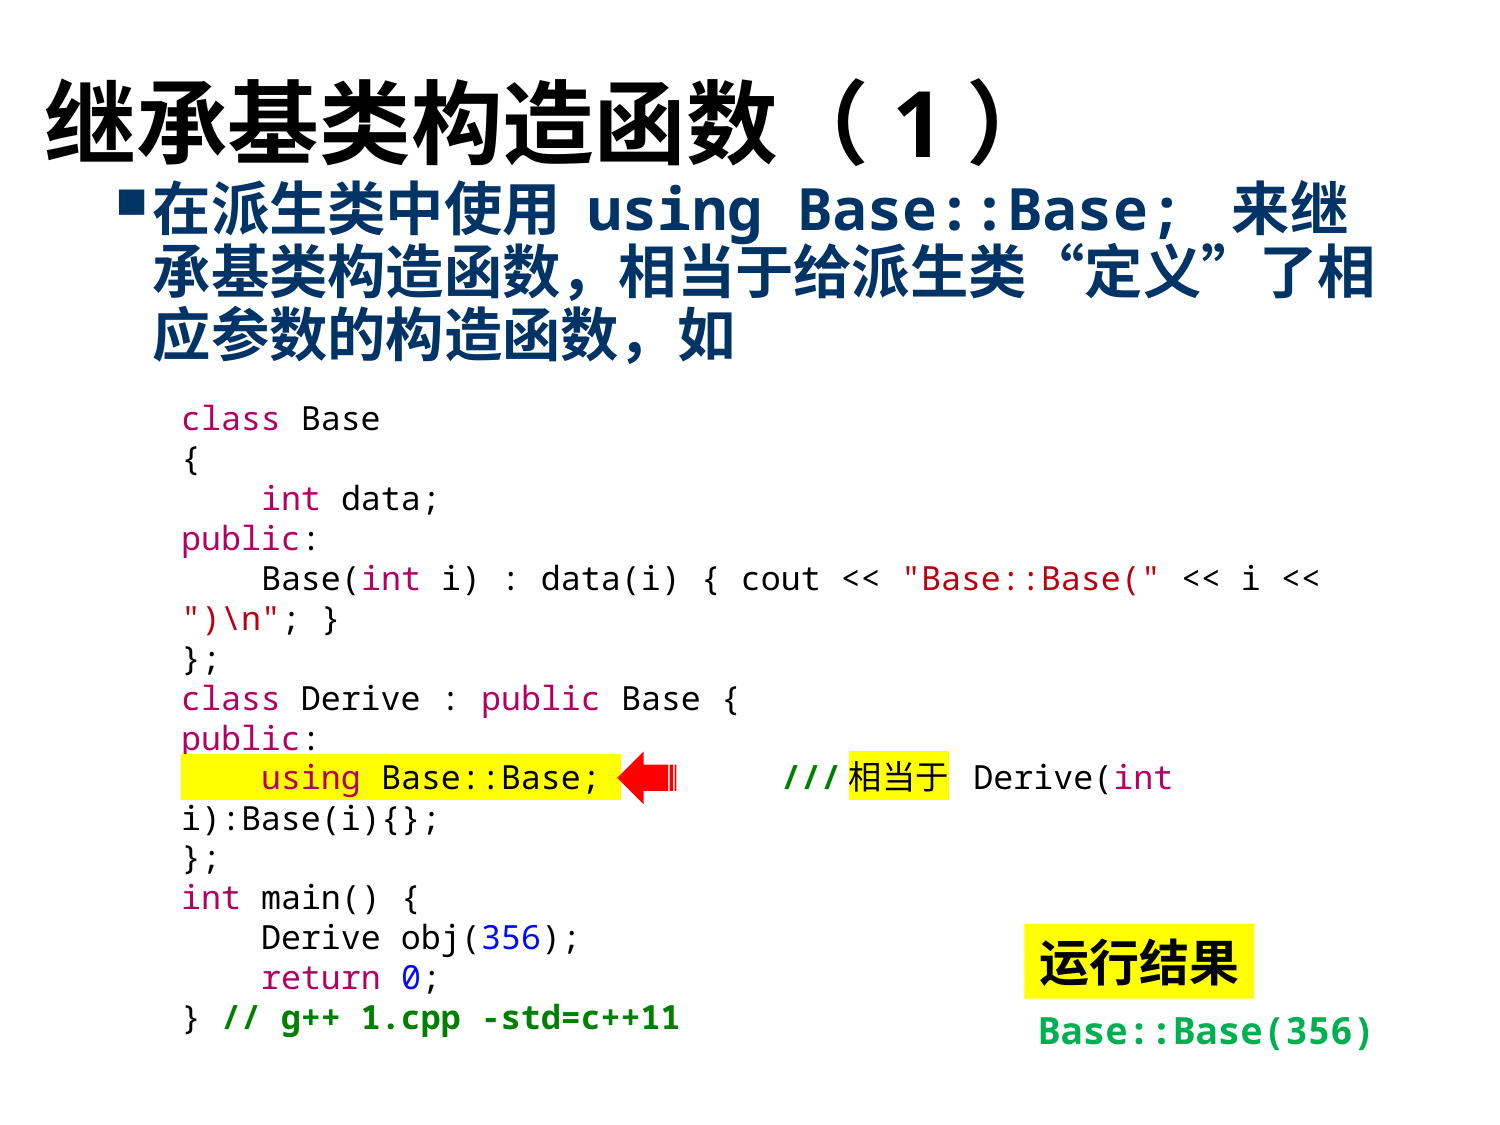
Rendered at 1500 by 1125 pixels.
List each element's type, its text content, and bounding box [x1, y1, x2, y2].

text_box class Base { int data; public: Base(int i) : data(i) { cout << "Base::Base(" << i << ")\n"; } }; class Derive : public Base { public: using Base::Base; ///相当于 Derive(int i):Base(i){}; }; int main() { Derive obj(356); return 0; } // g++ 1.cpp -std=c++11 [166, 390, 1395, 1044]
text_box [615, 748, 677, 807]
text_box Base::Base(356) [1023, 999, 1421, 1060]
text_box 运行结果 [1024, 923, 1255, 999]
list 在派生类中使用 using Base::Base; 来继承基类构造函数，相当于给派生类“定义”了相应参数的构造函数，如 [100, 172, 1421, 445]
title 继承基类构造函数（1） [29, 19, 1324, 237]
